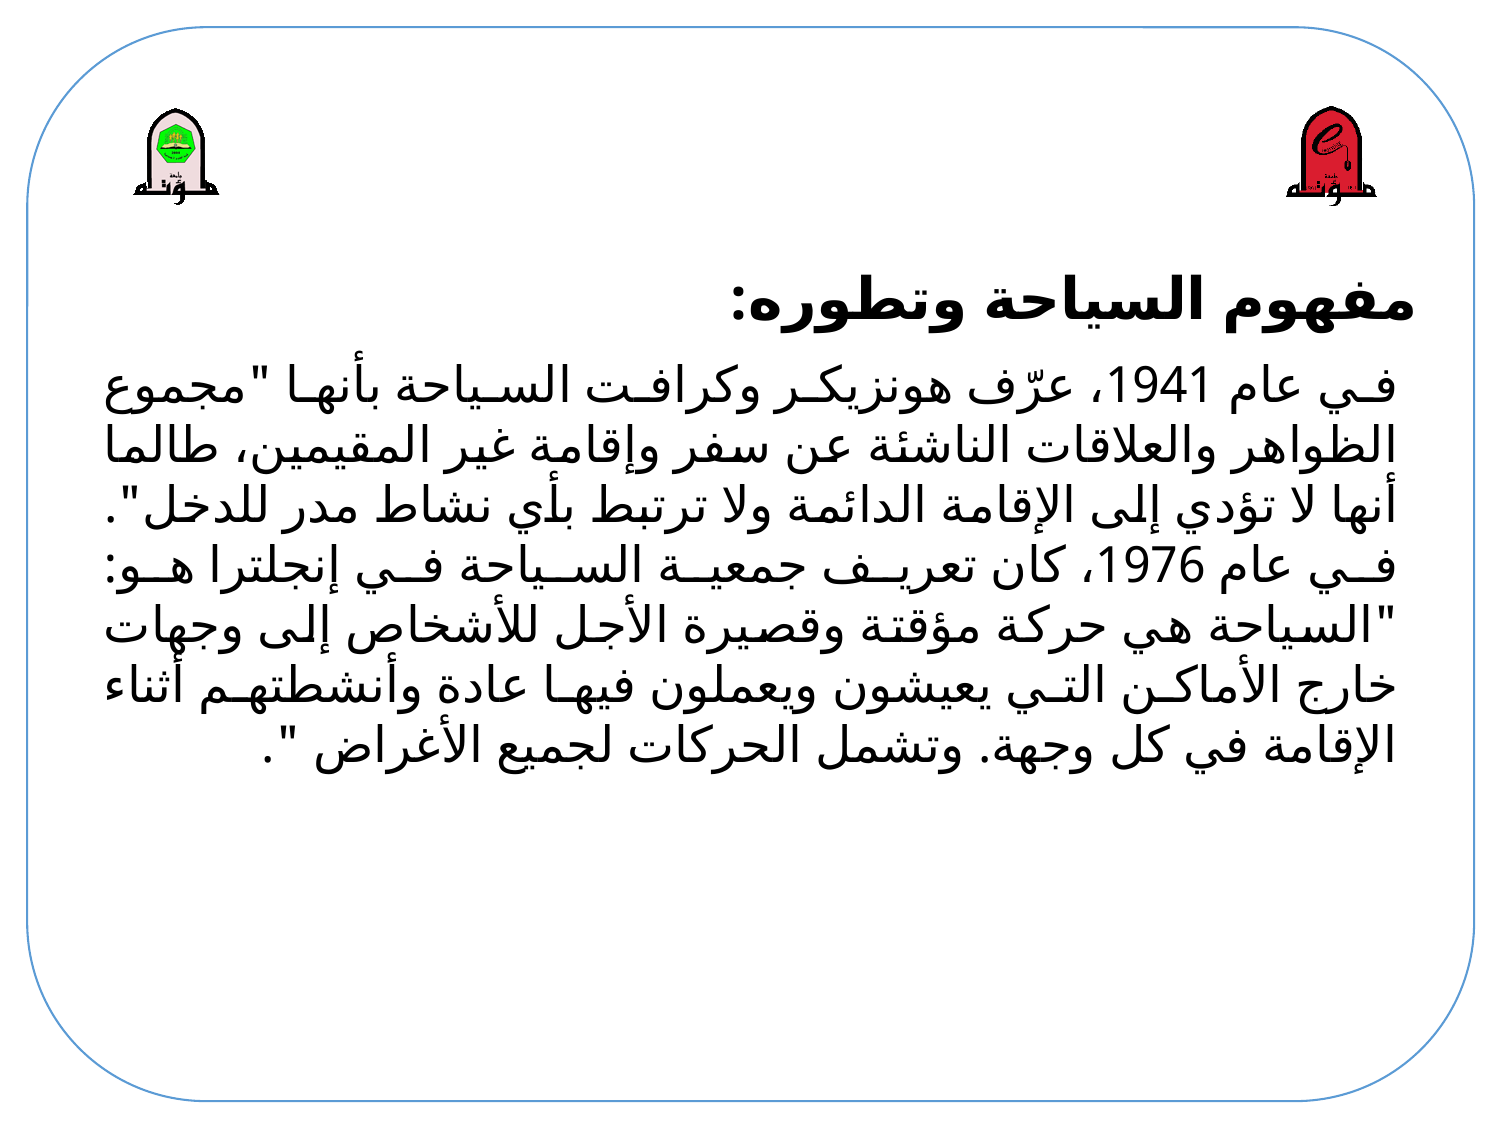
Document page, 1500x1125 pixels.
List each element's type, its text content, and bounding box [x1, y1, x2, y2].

picture [131, 102, 220, 208]
subtitle في عام 1941، عرّف هونزيكر وكرافت السياحة بأنها "مجموع الظواهر والعلاقات الناشئة عن سفر وإقامة غير المقيمين، طالما أنها لا تؤدي إلى الإقامة الدائمة ولا ترتبط بأي نشاط مدر للدخل". في عام 1976، كان تعريف جمعية السياحة في إنجلترا هو: "السياحة هي حركة مؤقتة وقصيرة الأجل للأشخاص إلى وجهات خارج الأماكن التي يعيشون ويعملون فيها عادة وأنشطتهم أثناء الإقامة في كل وجهة. وتشمل الحركات لجميع الأغراض ". [89, 345, 1413, 991]
title مفهوم السياحة وتطوره: [461, 261, 1433, 327]
picture [1282, 106, 1380, 208]
